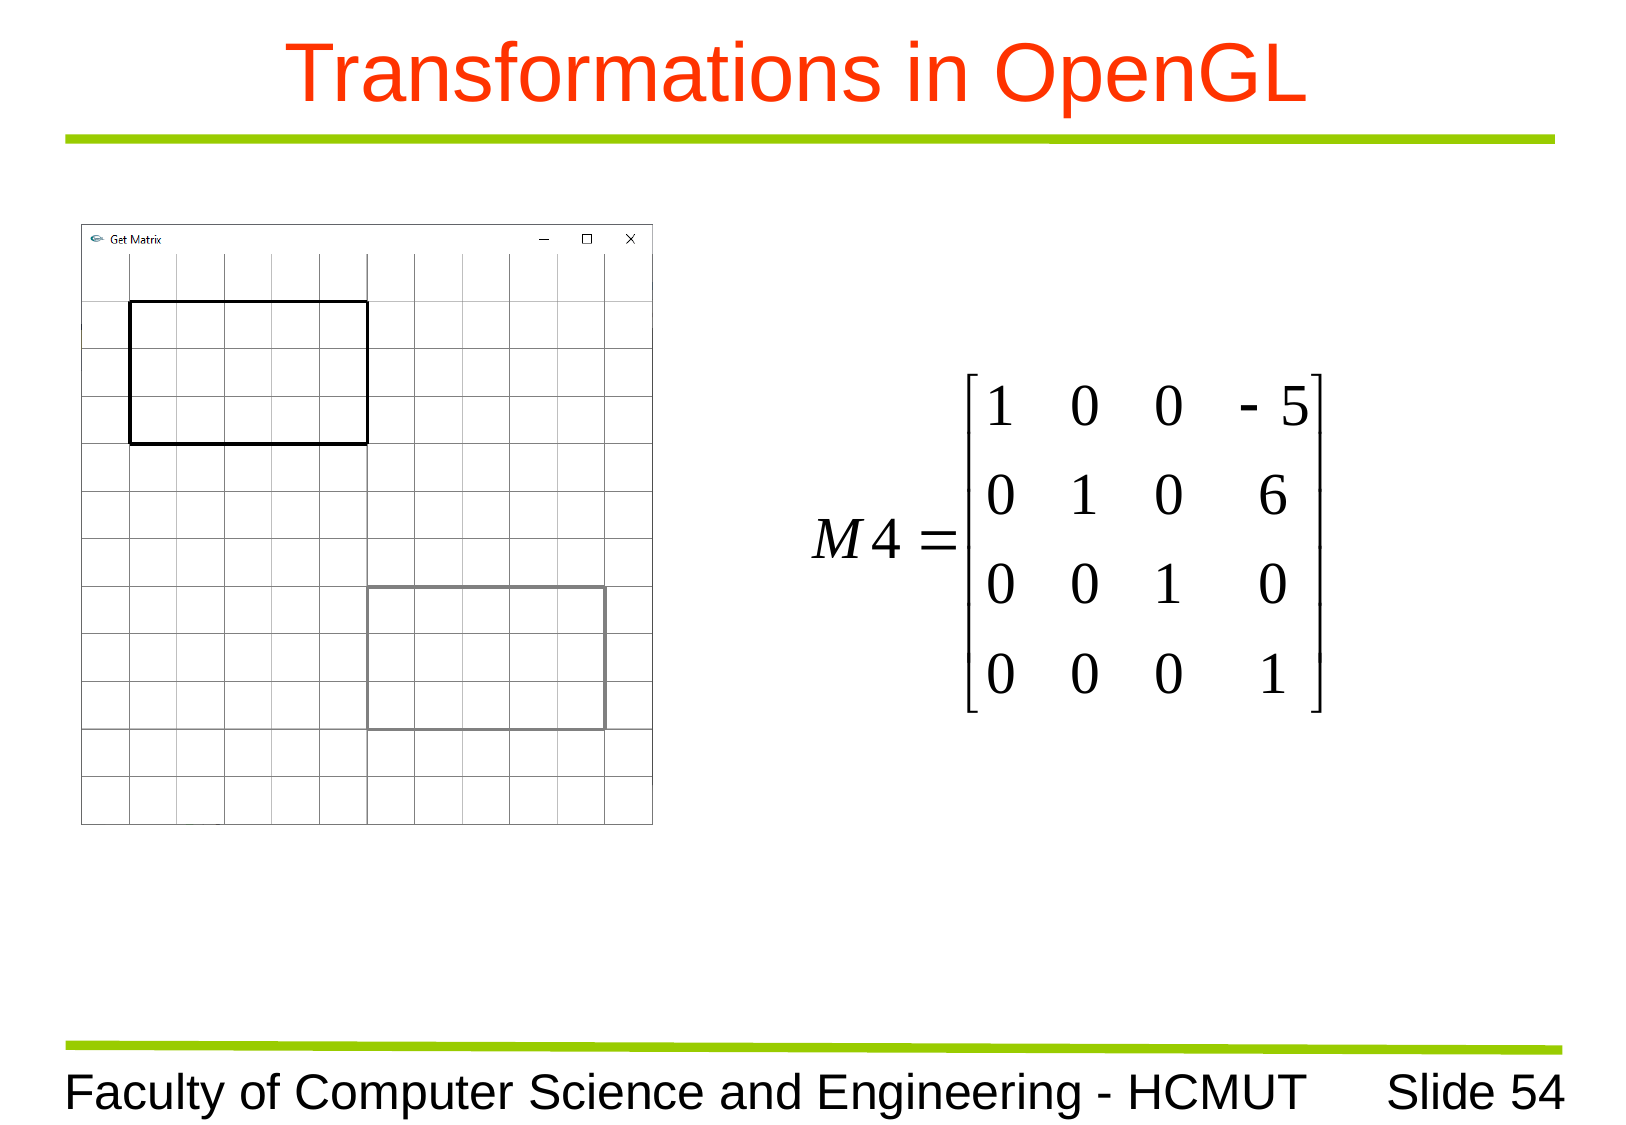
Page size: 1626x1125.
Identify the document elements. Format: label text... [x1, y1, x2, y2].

picture [80, 224, 653, 825]
title Transformations in OpenGL [50, 15, 1544, 121]
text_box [799, 362, 1347, 726]
